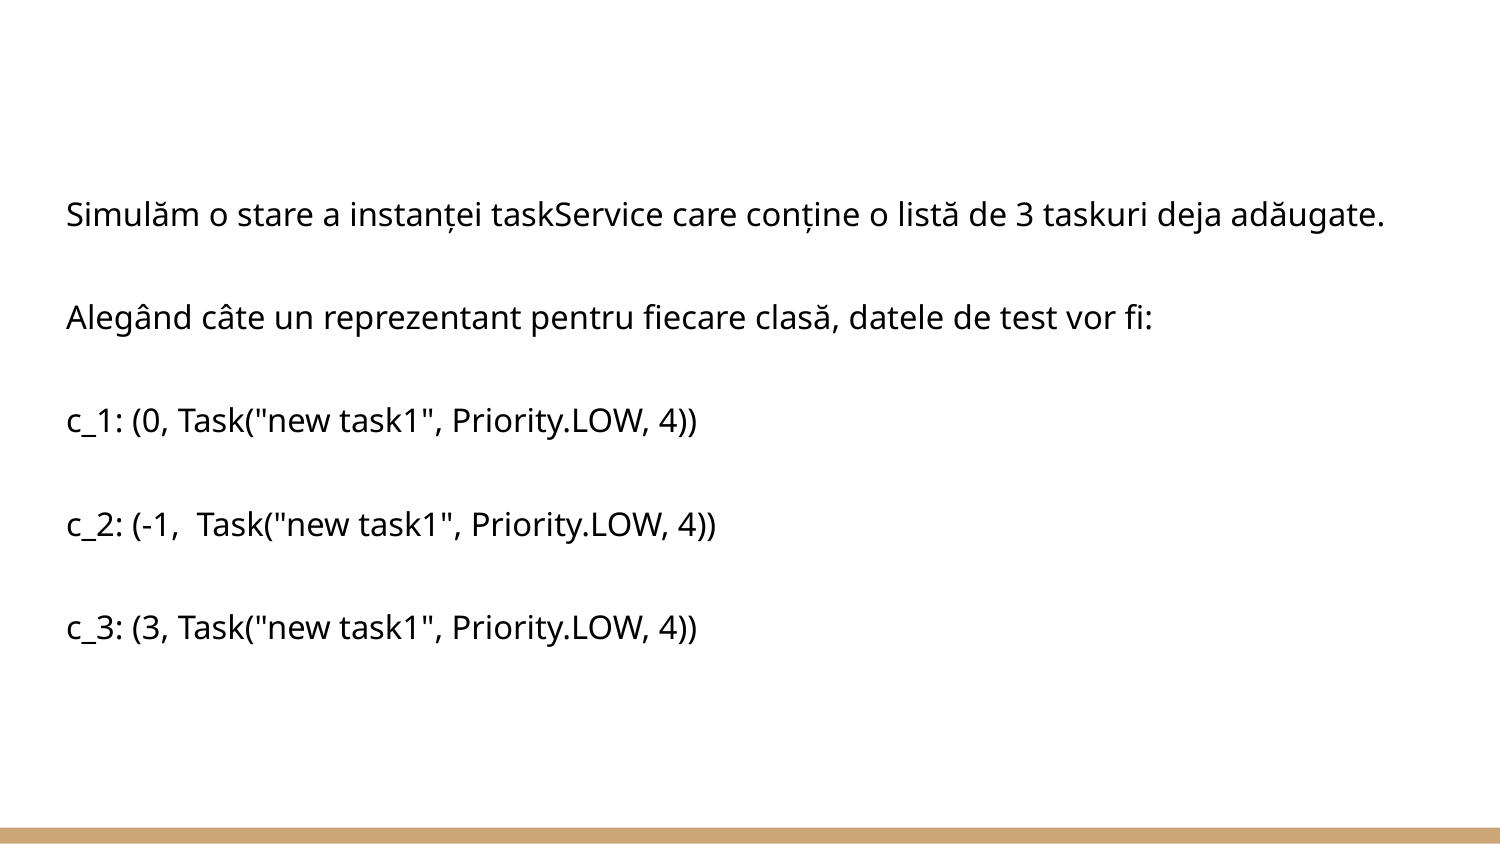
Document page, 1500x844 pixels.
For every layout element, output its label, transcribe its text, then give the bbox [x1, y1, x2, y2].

list Simulăm o stare a instanței taskService care conține o listă de 3 taskuri deja adăugate. Alegând câte un reprezentant pentru fiecare clasă, datele de test vor fi: c_1: (0, Task("new task1", Priority.LOW, 4)) c_2: (-1, Task("new task1", Priority.LOW, 4)) c_3: (3, Task("new task1", Priority.LOW, 4)) [51, 139, 1449, 705]
